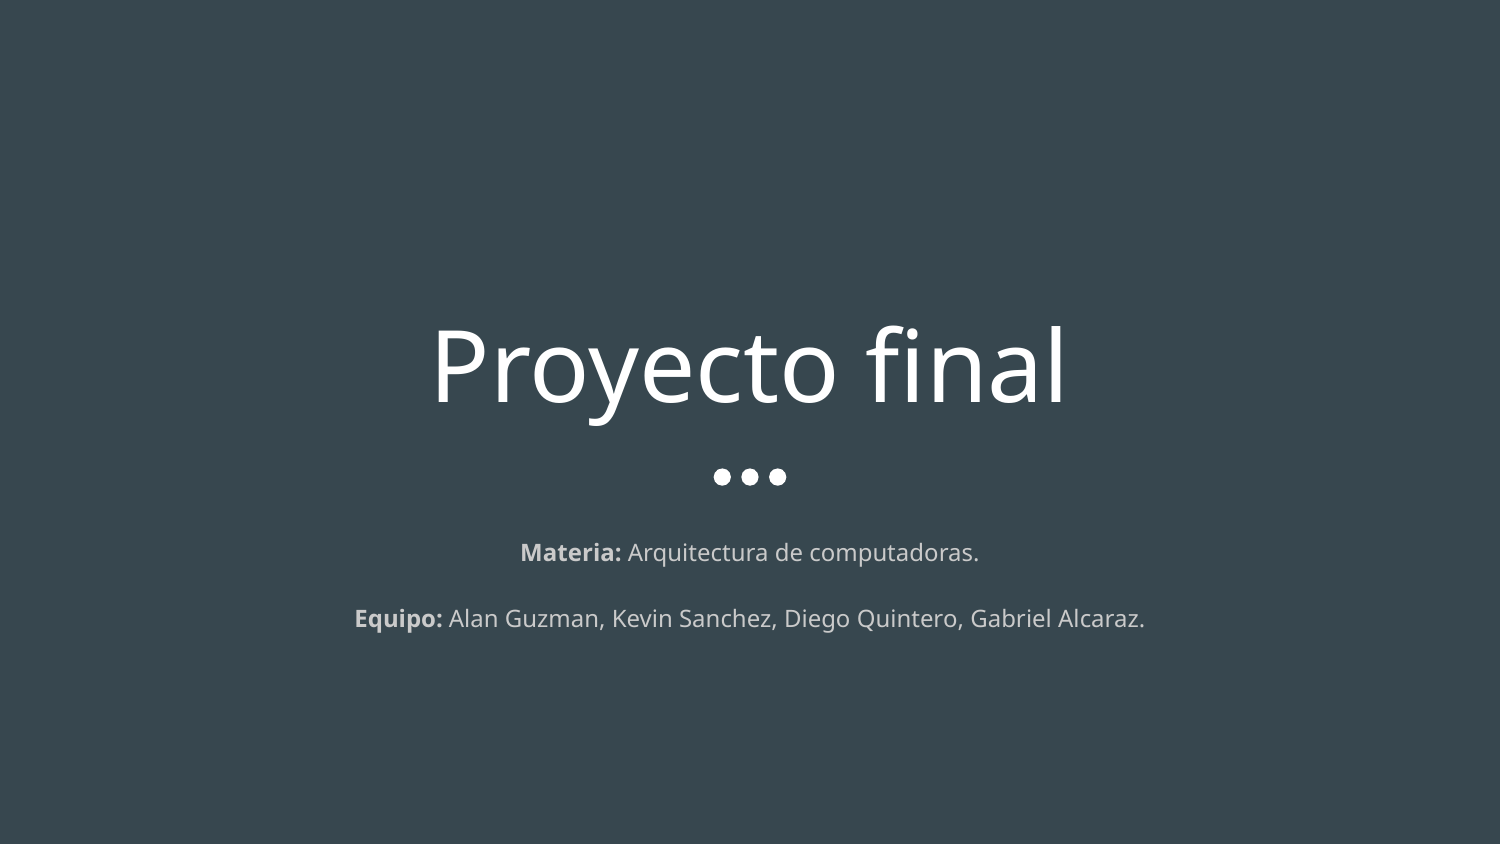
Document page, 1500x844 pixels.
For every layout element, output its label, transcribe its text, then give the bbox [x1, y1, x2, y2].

title Proyecto final [110, 162, 1390, 447]
subtitle Materia: Arquitectura de computadoras. Equipo: Alan Guzman, Kevin Sanchez, Diego Quintero, Gabriel Alcaraz. [110, 520, 1390, 651]
